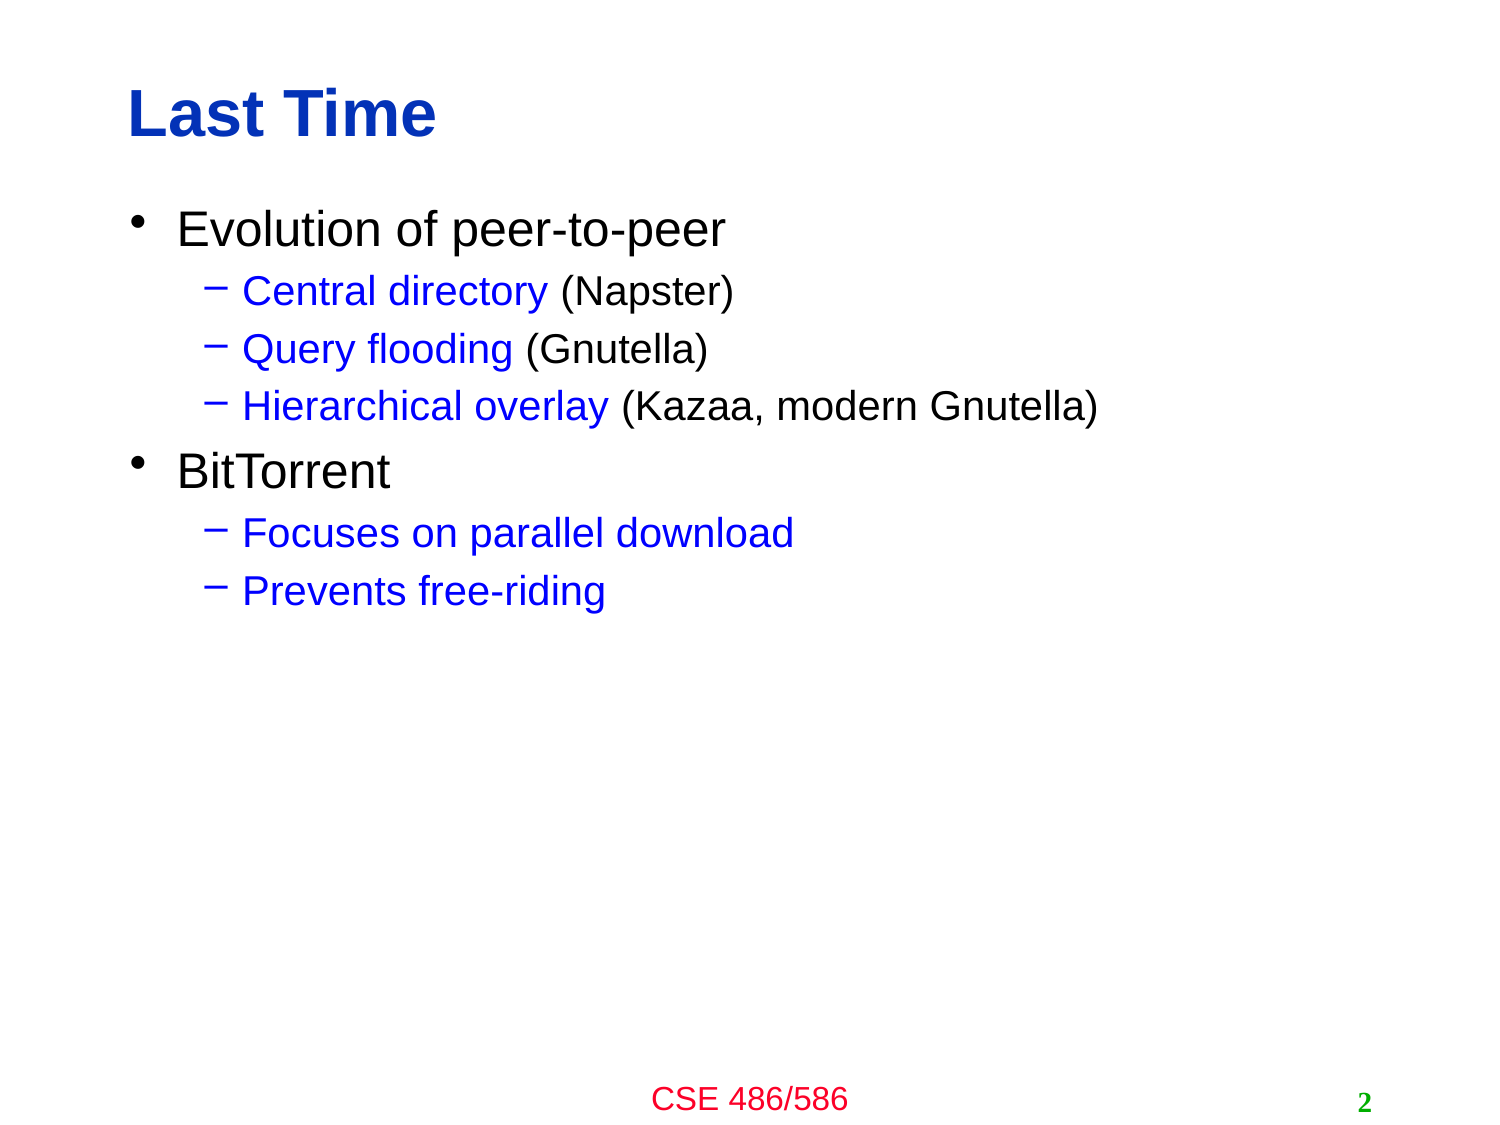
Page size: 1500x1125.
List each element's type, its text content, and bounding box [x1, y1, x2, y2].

list Evolution of peer-to-peer Central directory (Napster) Query flooding (Gnutella) Hierarchical overlay (Kazaa, modern Gnutella) BitTorrent Focuses on parallel download Prevents free-riding [114, 195, 1376, 1005]
slide_number 2 [1074, 1076, 1388, 1125]
title Last Time [112, 53, 1310, 176]
